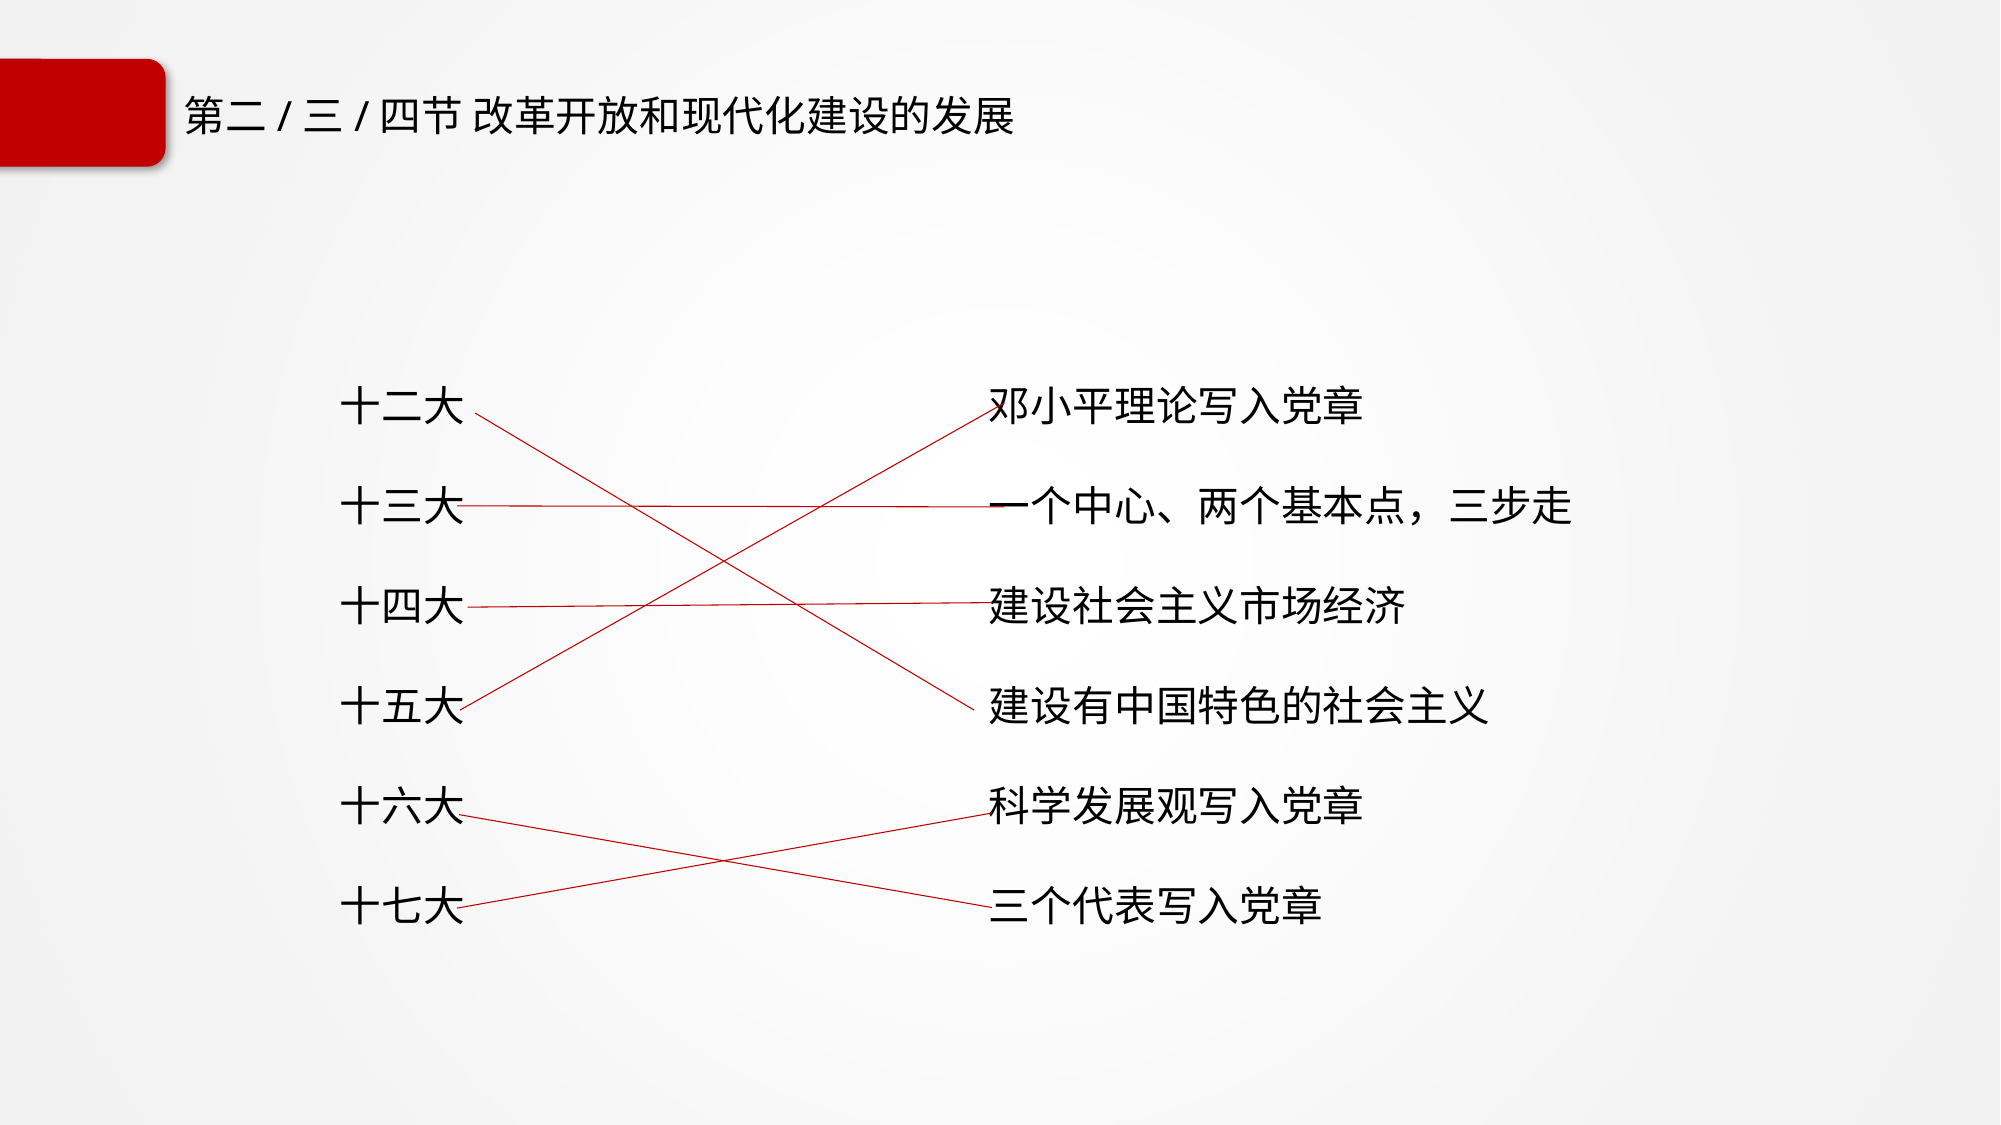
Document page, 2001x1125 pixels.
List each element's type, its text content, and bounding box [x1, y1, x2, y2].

text_box [0, 58, 166, 167]
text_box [457, 812, 993, 909]
picture [0, 0, 2000, 1125]
text_box 十二大 十三大 十四大 十五大 十六大 十七大 [324, 372, 626, 938]
text_box 邓小平理论写入党章 一个中心、两个基本点，三步走 建设社会主义市场经济 建设有中国特色的社会主义 科学发展观写入党章 三个代表写入党章 [974, 372, 1677, 988]
title 第二/三/四节 改革开放和现代化建设的发展 [172, 73, 1170, 163]
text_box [460, 402, 1005, 711]
